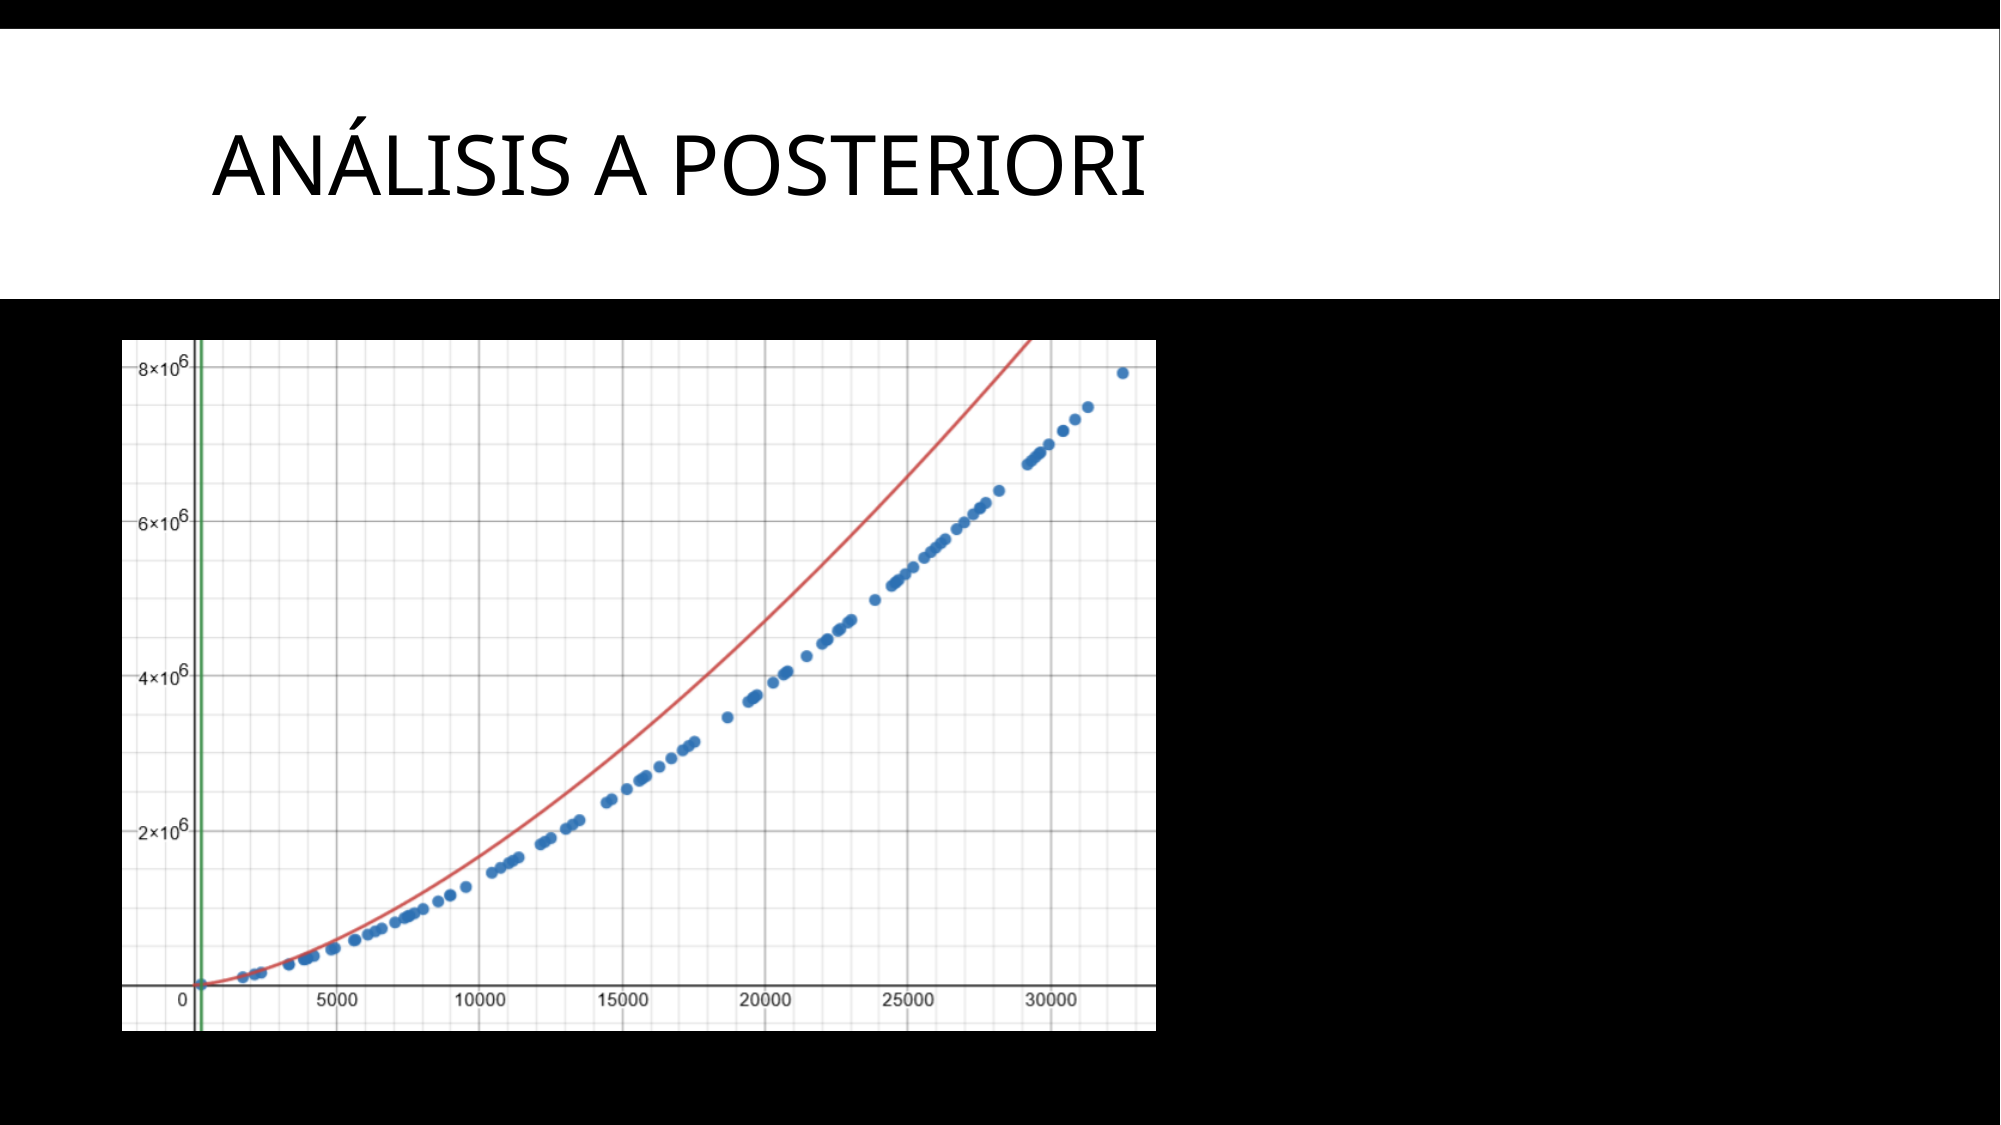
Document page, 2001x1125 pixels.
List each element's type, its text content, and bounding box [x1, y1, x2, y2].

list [122, 340, 1157, 1031]
title Análisis a posteriori [197, 46, 1803, 295]
